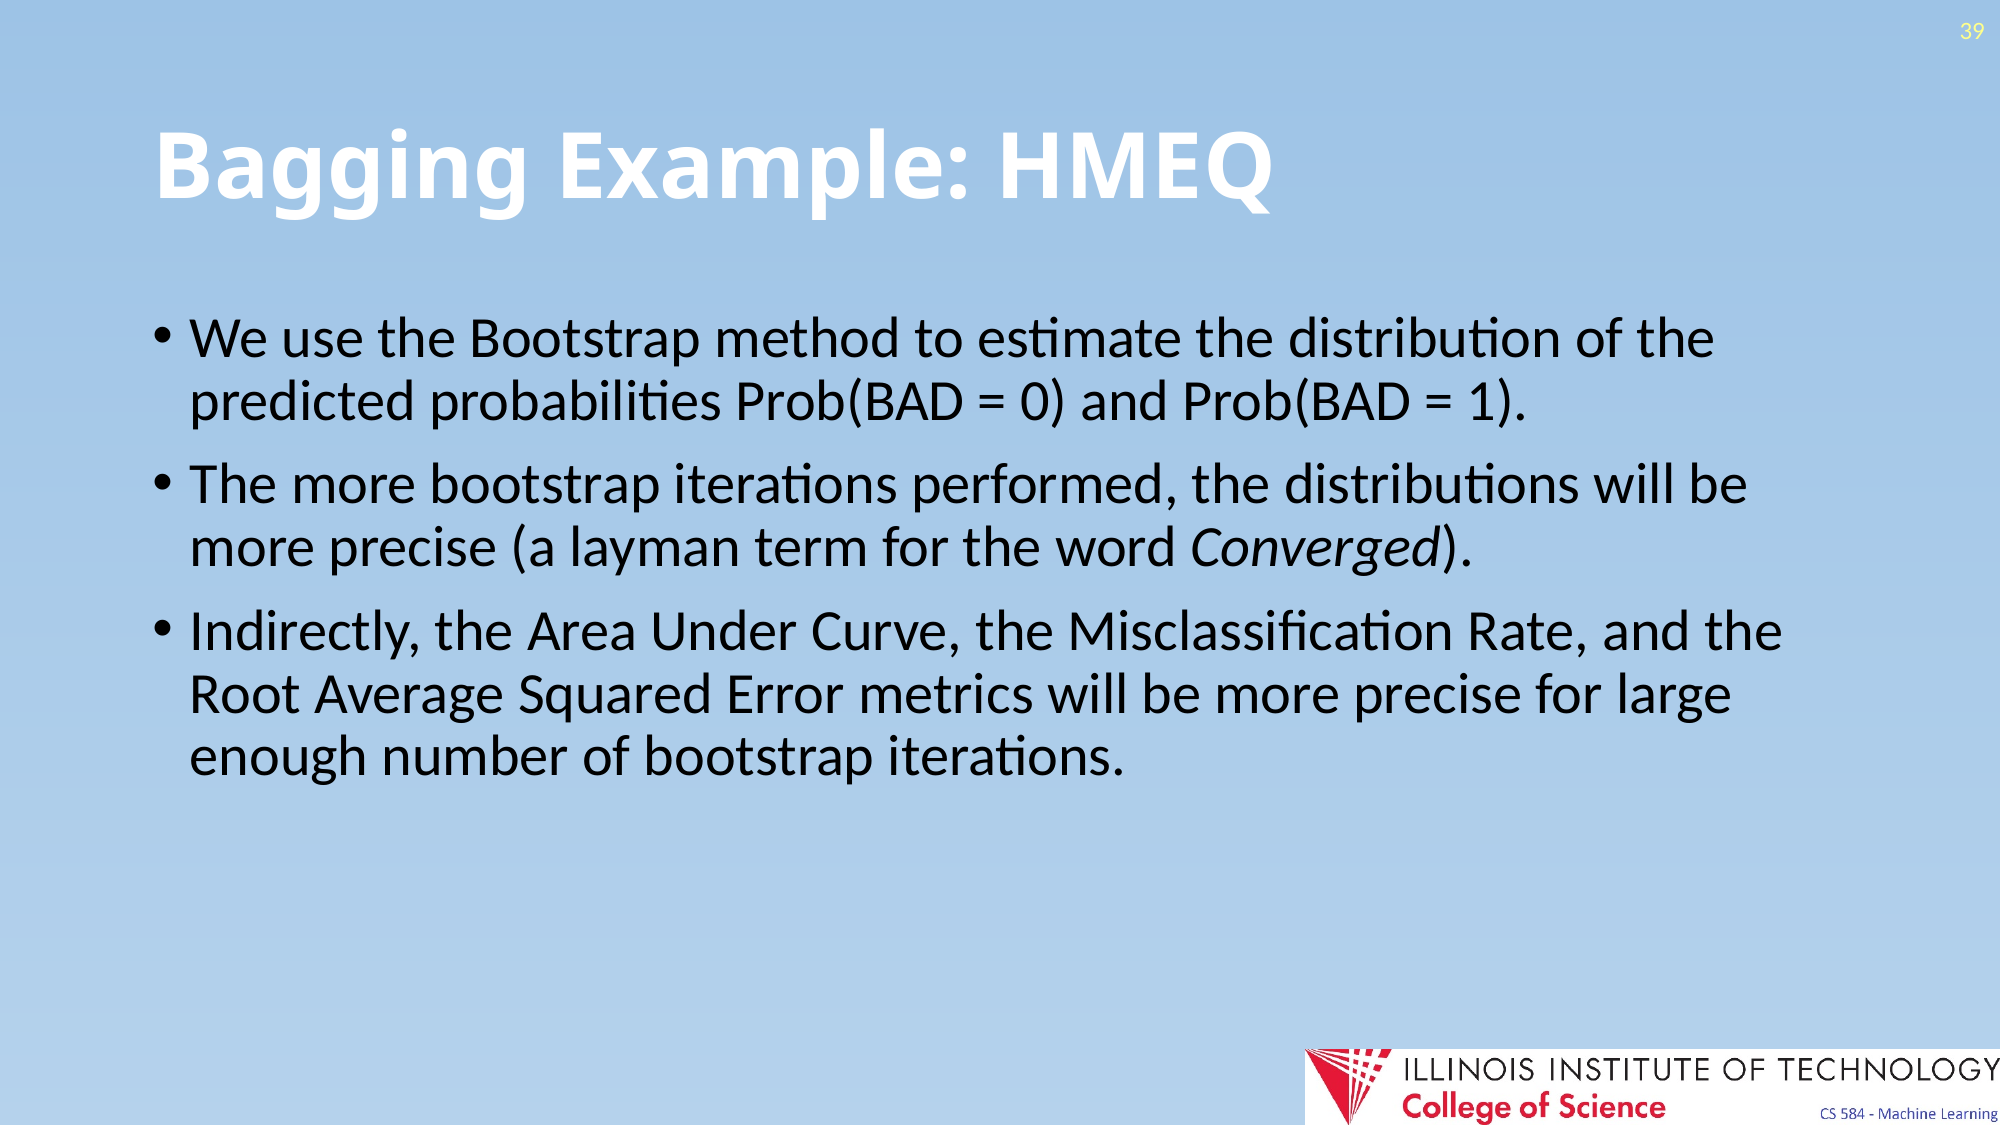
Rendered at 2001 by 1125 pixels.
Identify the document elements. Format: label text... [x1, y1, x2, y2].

picture [1305, 1049, 2000, 1125]
list We use the Bootstrap method to estimate the distribution of the predicted probabilities Prob(BAD = 0) and Prob(BAD = 1). The more bootstrap iterations performed, the distributions will be more precise (a layman term for the word Converged). Indirectly, the Area Under Curve, the Misclassification Rate, and the Root Average Squared Error metrics will be more precise for large enough number of bootstrap iterations. [137, 299, 1863, 1014]
title Bagging Example: HMEQ [137, 59, 1863, 278]
slide_number 39 [1550, 0, 2000, 60]
